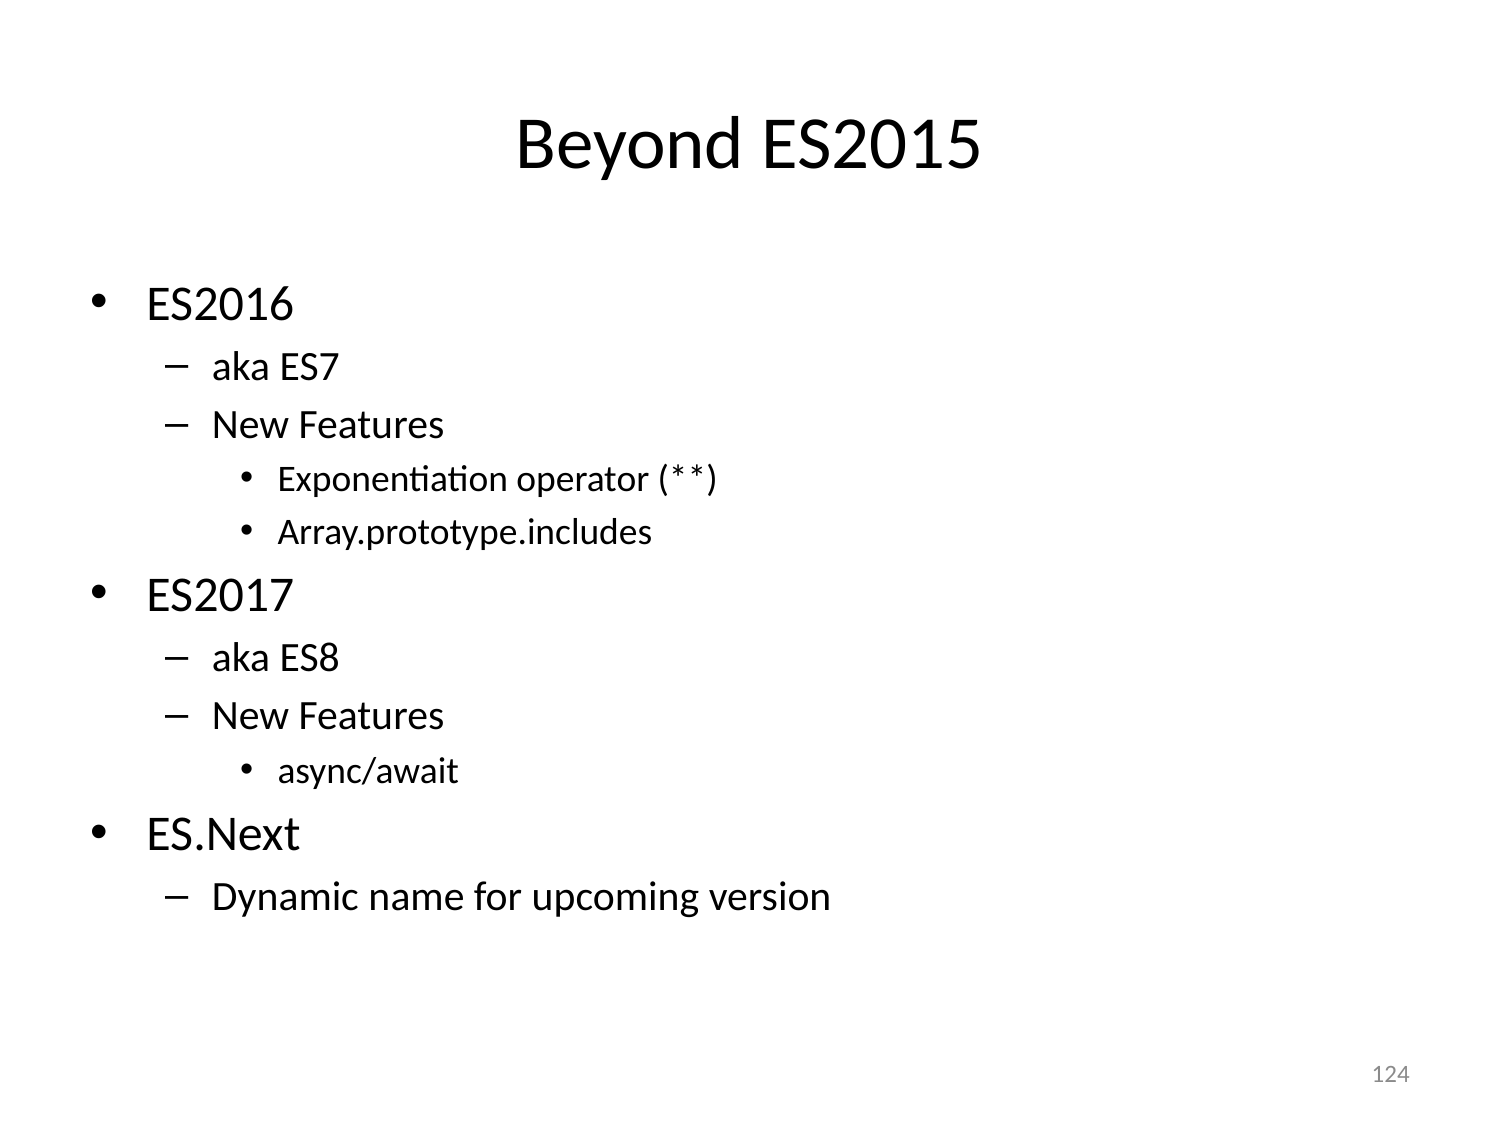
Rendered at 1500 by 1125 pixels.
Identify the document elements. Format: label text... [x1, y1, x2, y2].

list ES2016 aka ES7 New Features Exponentiation operator (**) Array.prototype.includes ES2017 aka ES8 New Features async/await ES.Next Dynamic name for upcoming version [75, 262, 1425, 1005]
title Beyond ES2015 [75, 45, 1425, 233]
slide_number 124 [1074, 1042, 1425, 1103]
